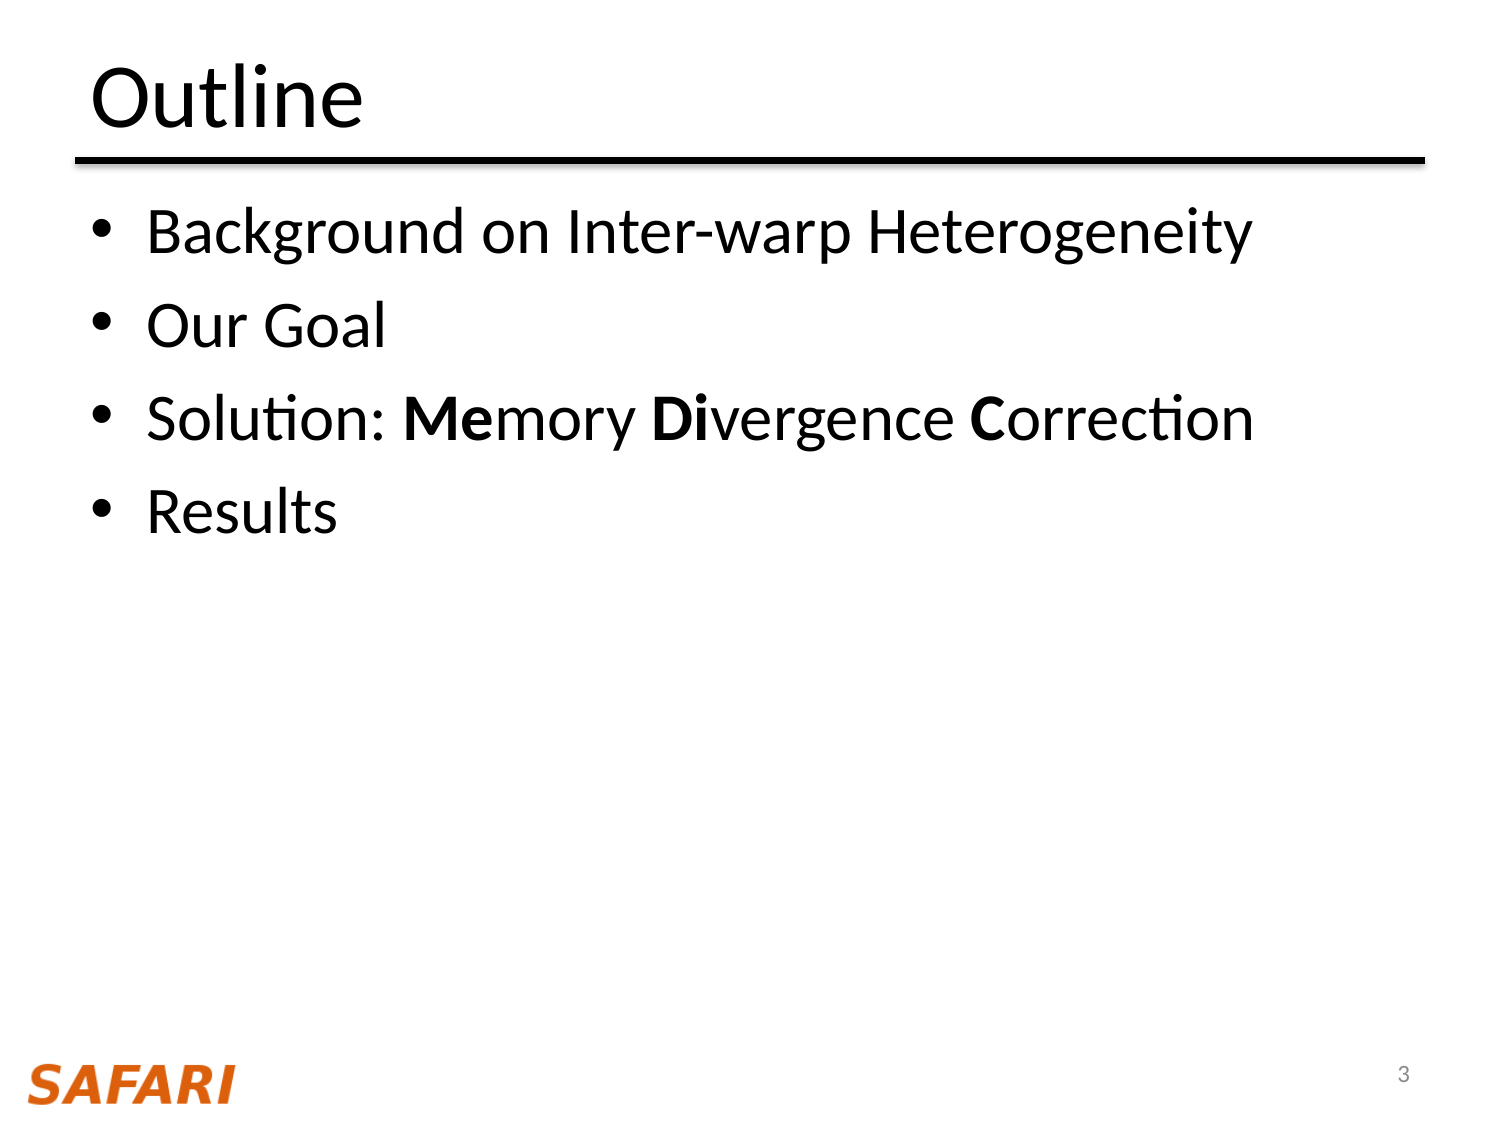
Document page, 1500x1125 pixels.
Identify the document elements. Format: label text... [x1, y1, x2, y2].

list Background on Inter-warp Heterogeneity Our Goal Solution: Memory Divergence Correction Results [75, 179, 1425, 1085]
title Outline [75, 21, 1425, 157]
slide_number 3 [1074, 1042, 1425, 1103]
picture [26, 1053, 243, 1117]
